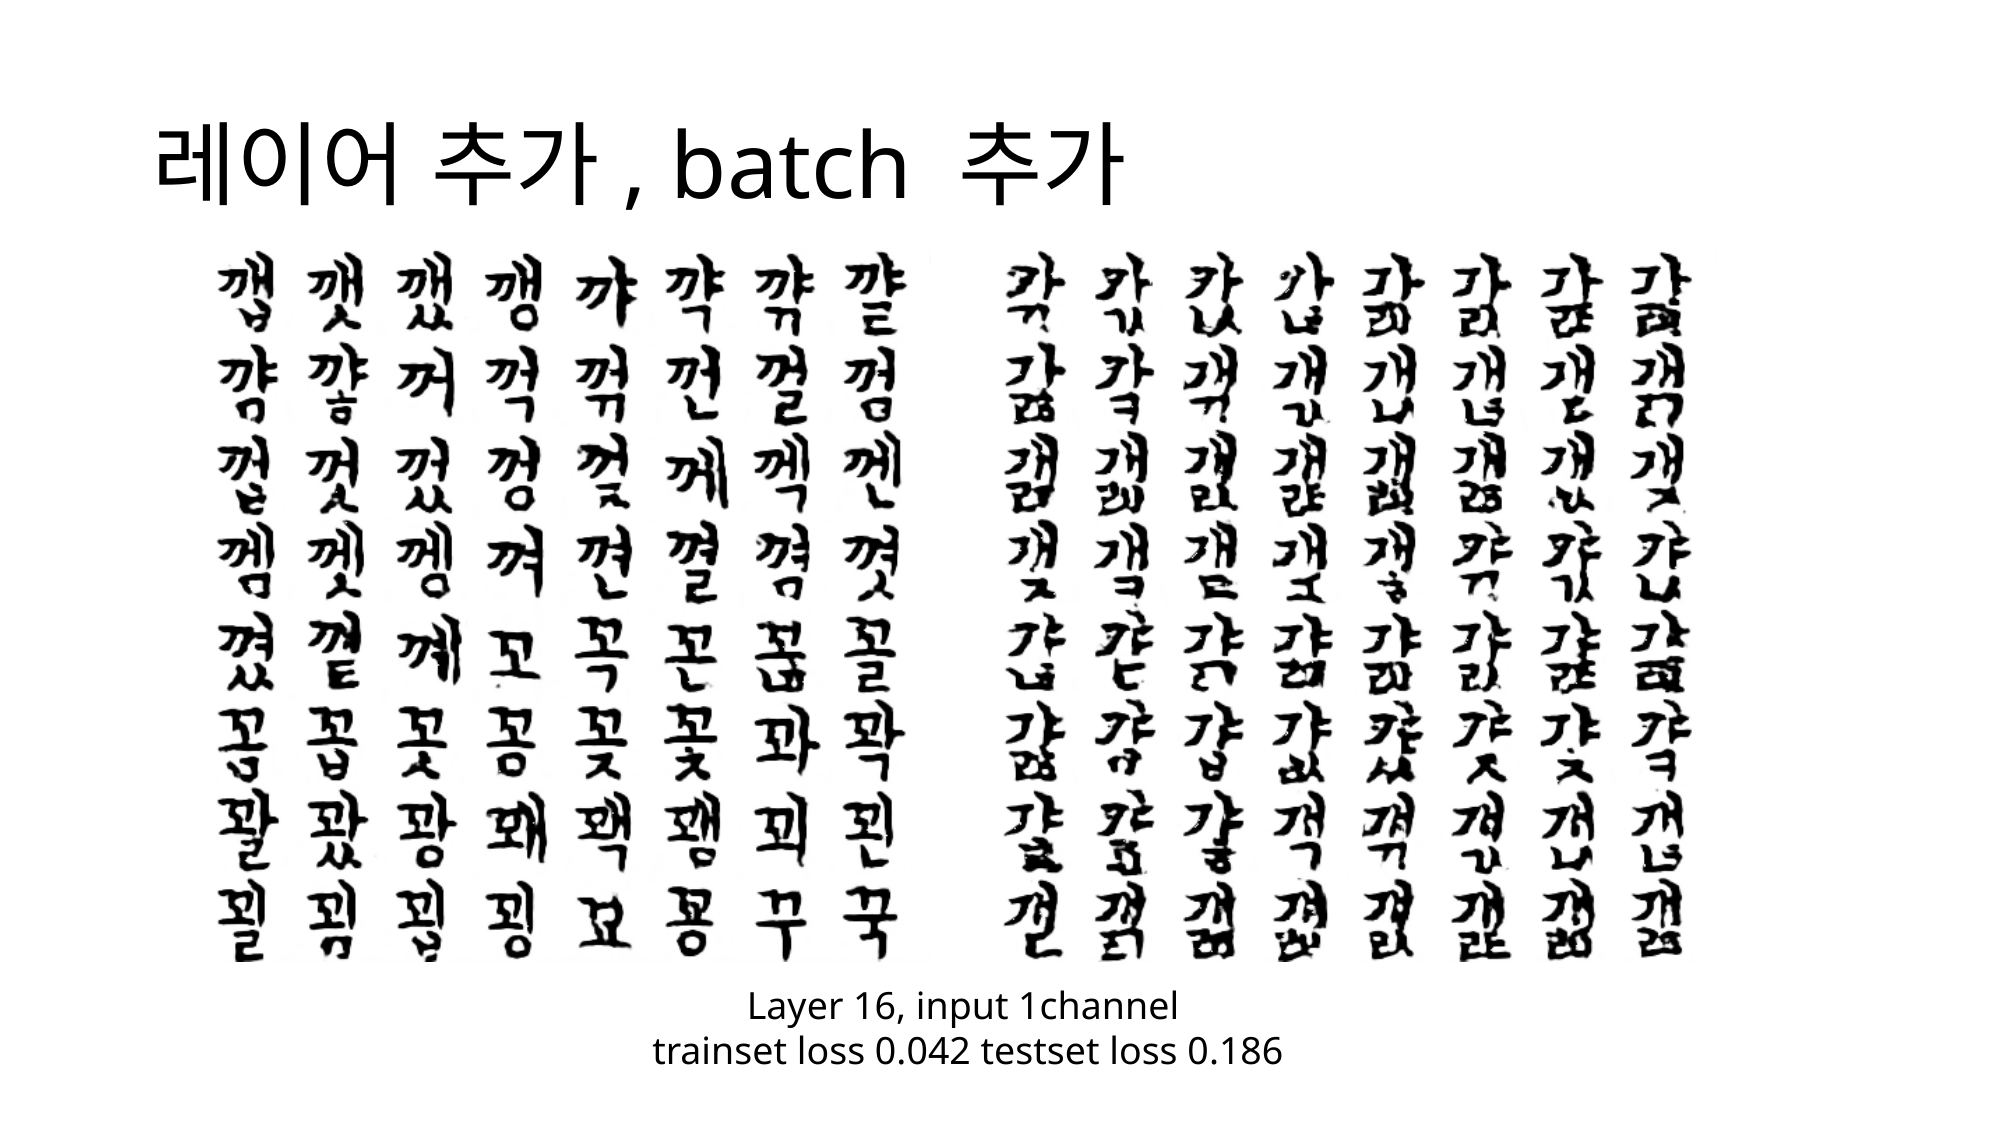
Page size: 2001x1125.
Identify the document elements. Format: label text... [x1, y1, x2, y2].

picture [1002, 247, 1717, 962]
text_box Layer 16, input 1channel trainset loss 0.042 testset loss 0.186 [544, 974, 1392, 1080]
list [216, 247, 931, 962]
title 레이어 추가, batch 추가 [137, 59, 1863, 278]
